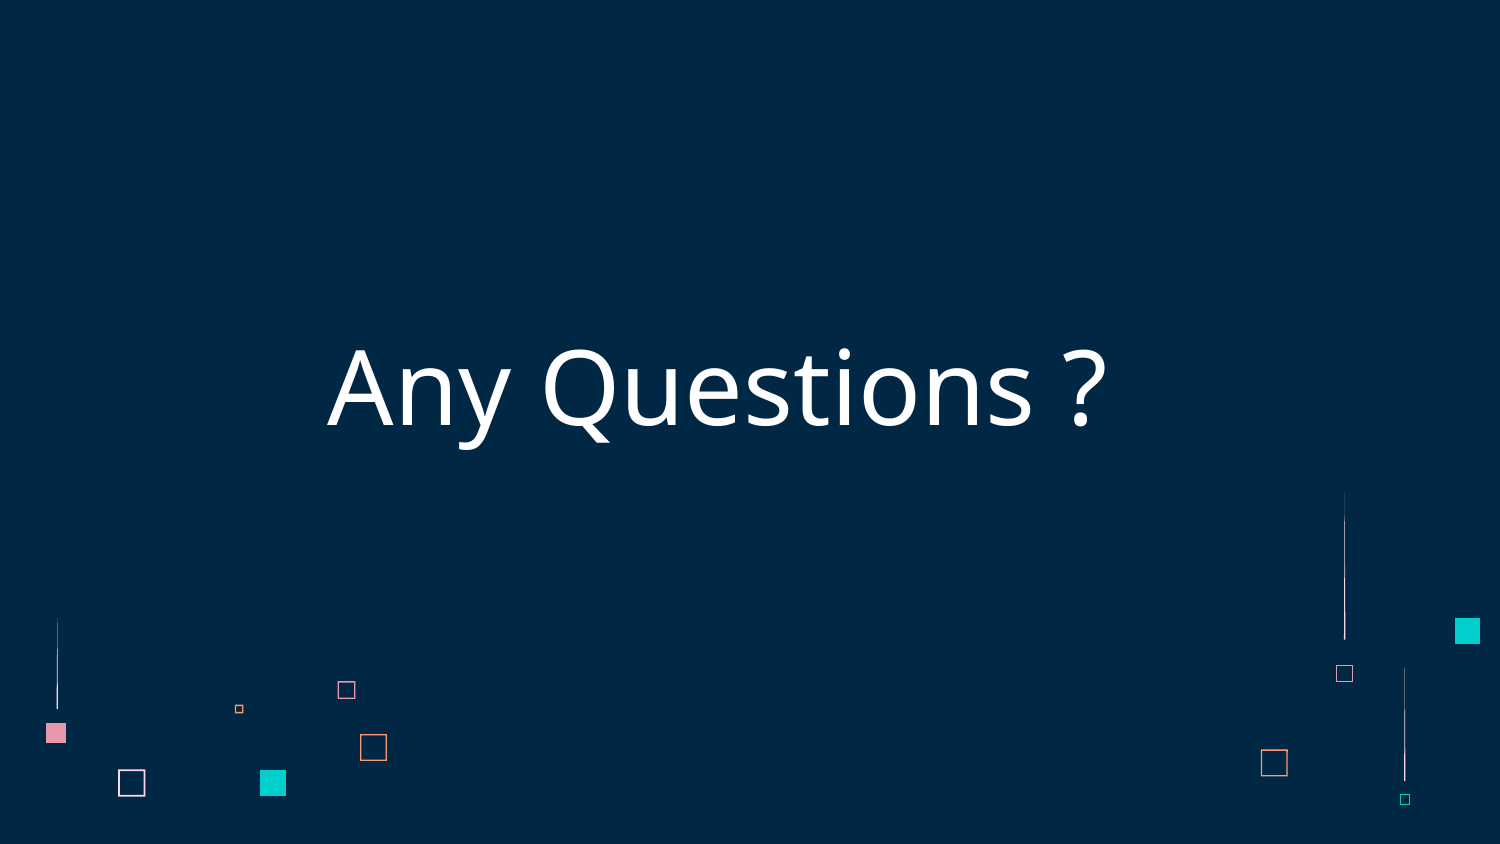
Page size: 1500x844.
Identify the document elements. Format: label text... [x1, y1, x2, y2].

title Any Questions ? [312, 290, 1230, 462]
